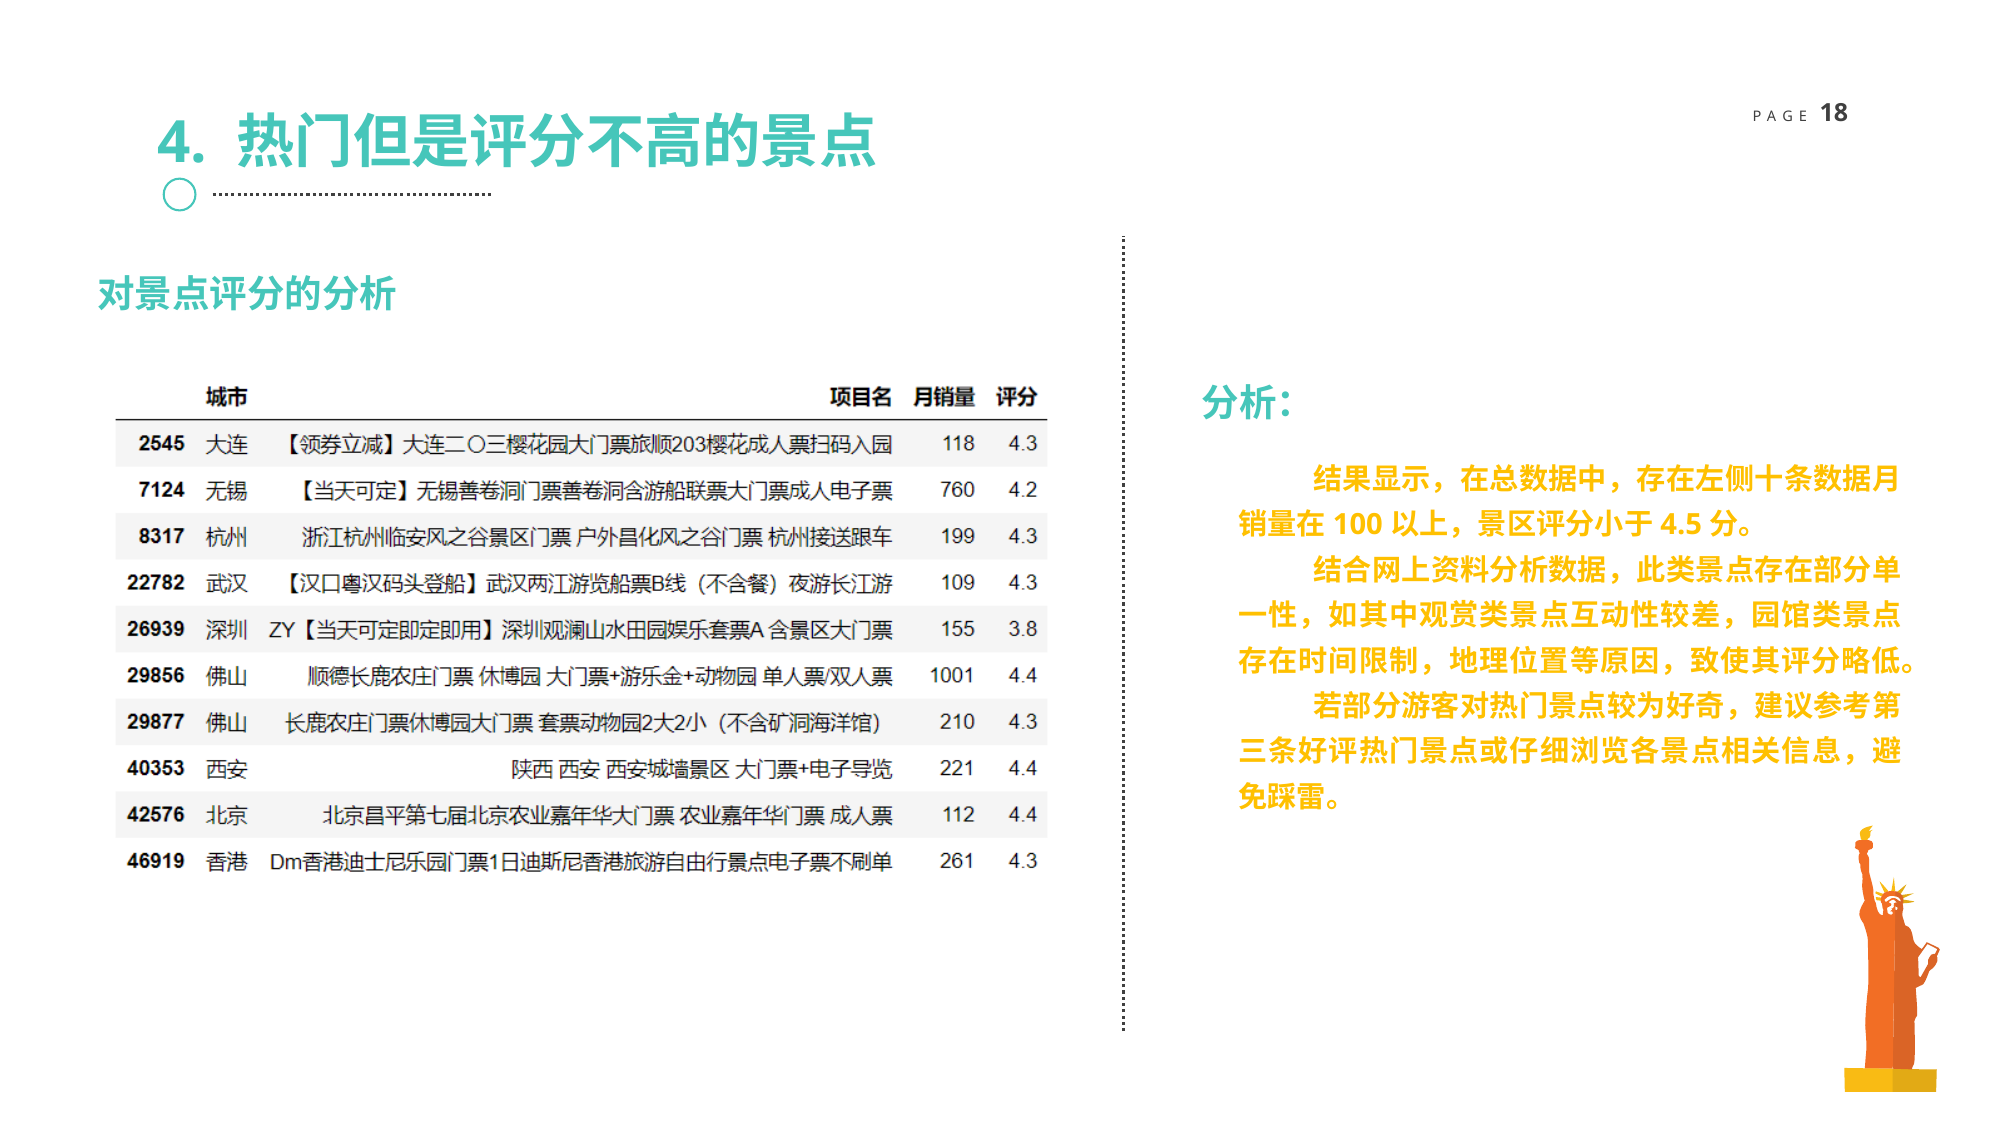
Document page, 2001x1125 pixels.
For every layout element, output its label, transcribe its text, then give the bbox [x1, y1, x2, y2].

text_box 分析： [1187, 371, 1330, 432]
text_box 结果显示，在总数据中，存在左侧十条数据月销量在100以上，景区评分小于4.5分。 结合网上资料分析数据，此类景点存在部分单一性，如其中观赏类景点互动性较差，园馆类景点存在时间限制，地理位置等原因，致使其评分略低。 若部分游客对热门景点较为好奇，建议参考第三条好评热门景点或仔细浏览各景点相关信息，避免踩雷。 [1223, 442, 1917, 821]
text_box 4. 热门但是评分不高的景点 [142, 96, 893, 182]
text_box 对景点评分的分析 [82, 262, 413, 323]
text_box [162, 177, 197, 212]
picture [92, 374, 1053, 904]
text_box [1844, 825, 1940, 1092]
